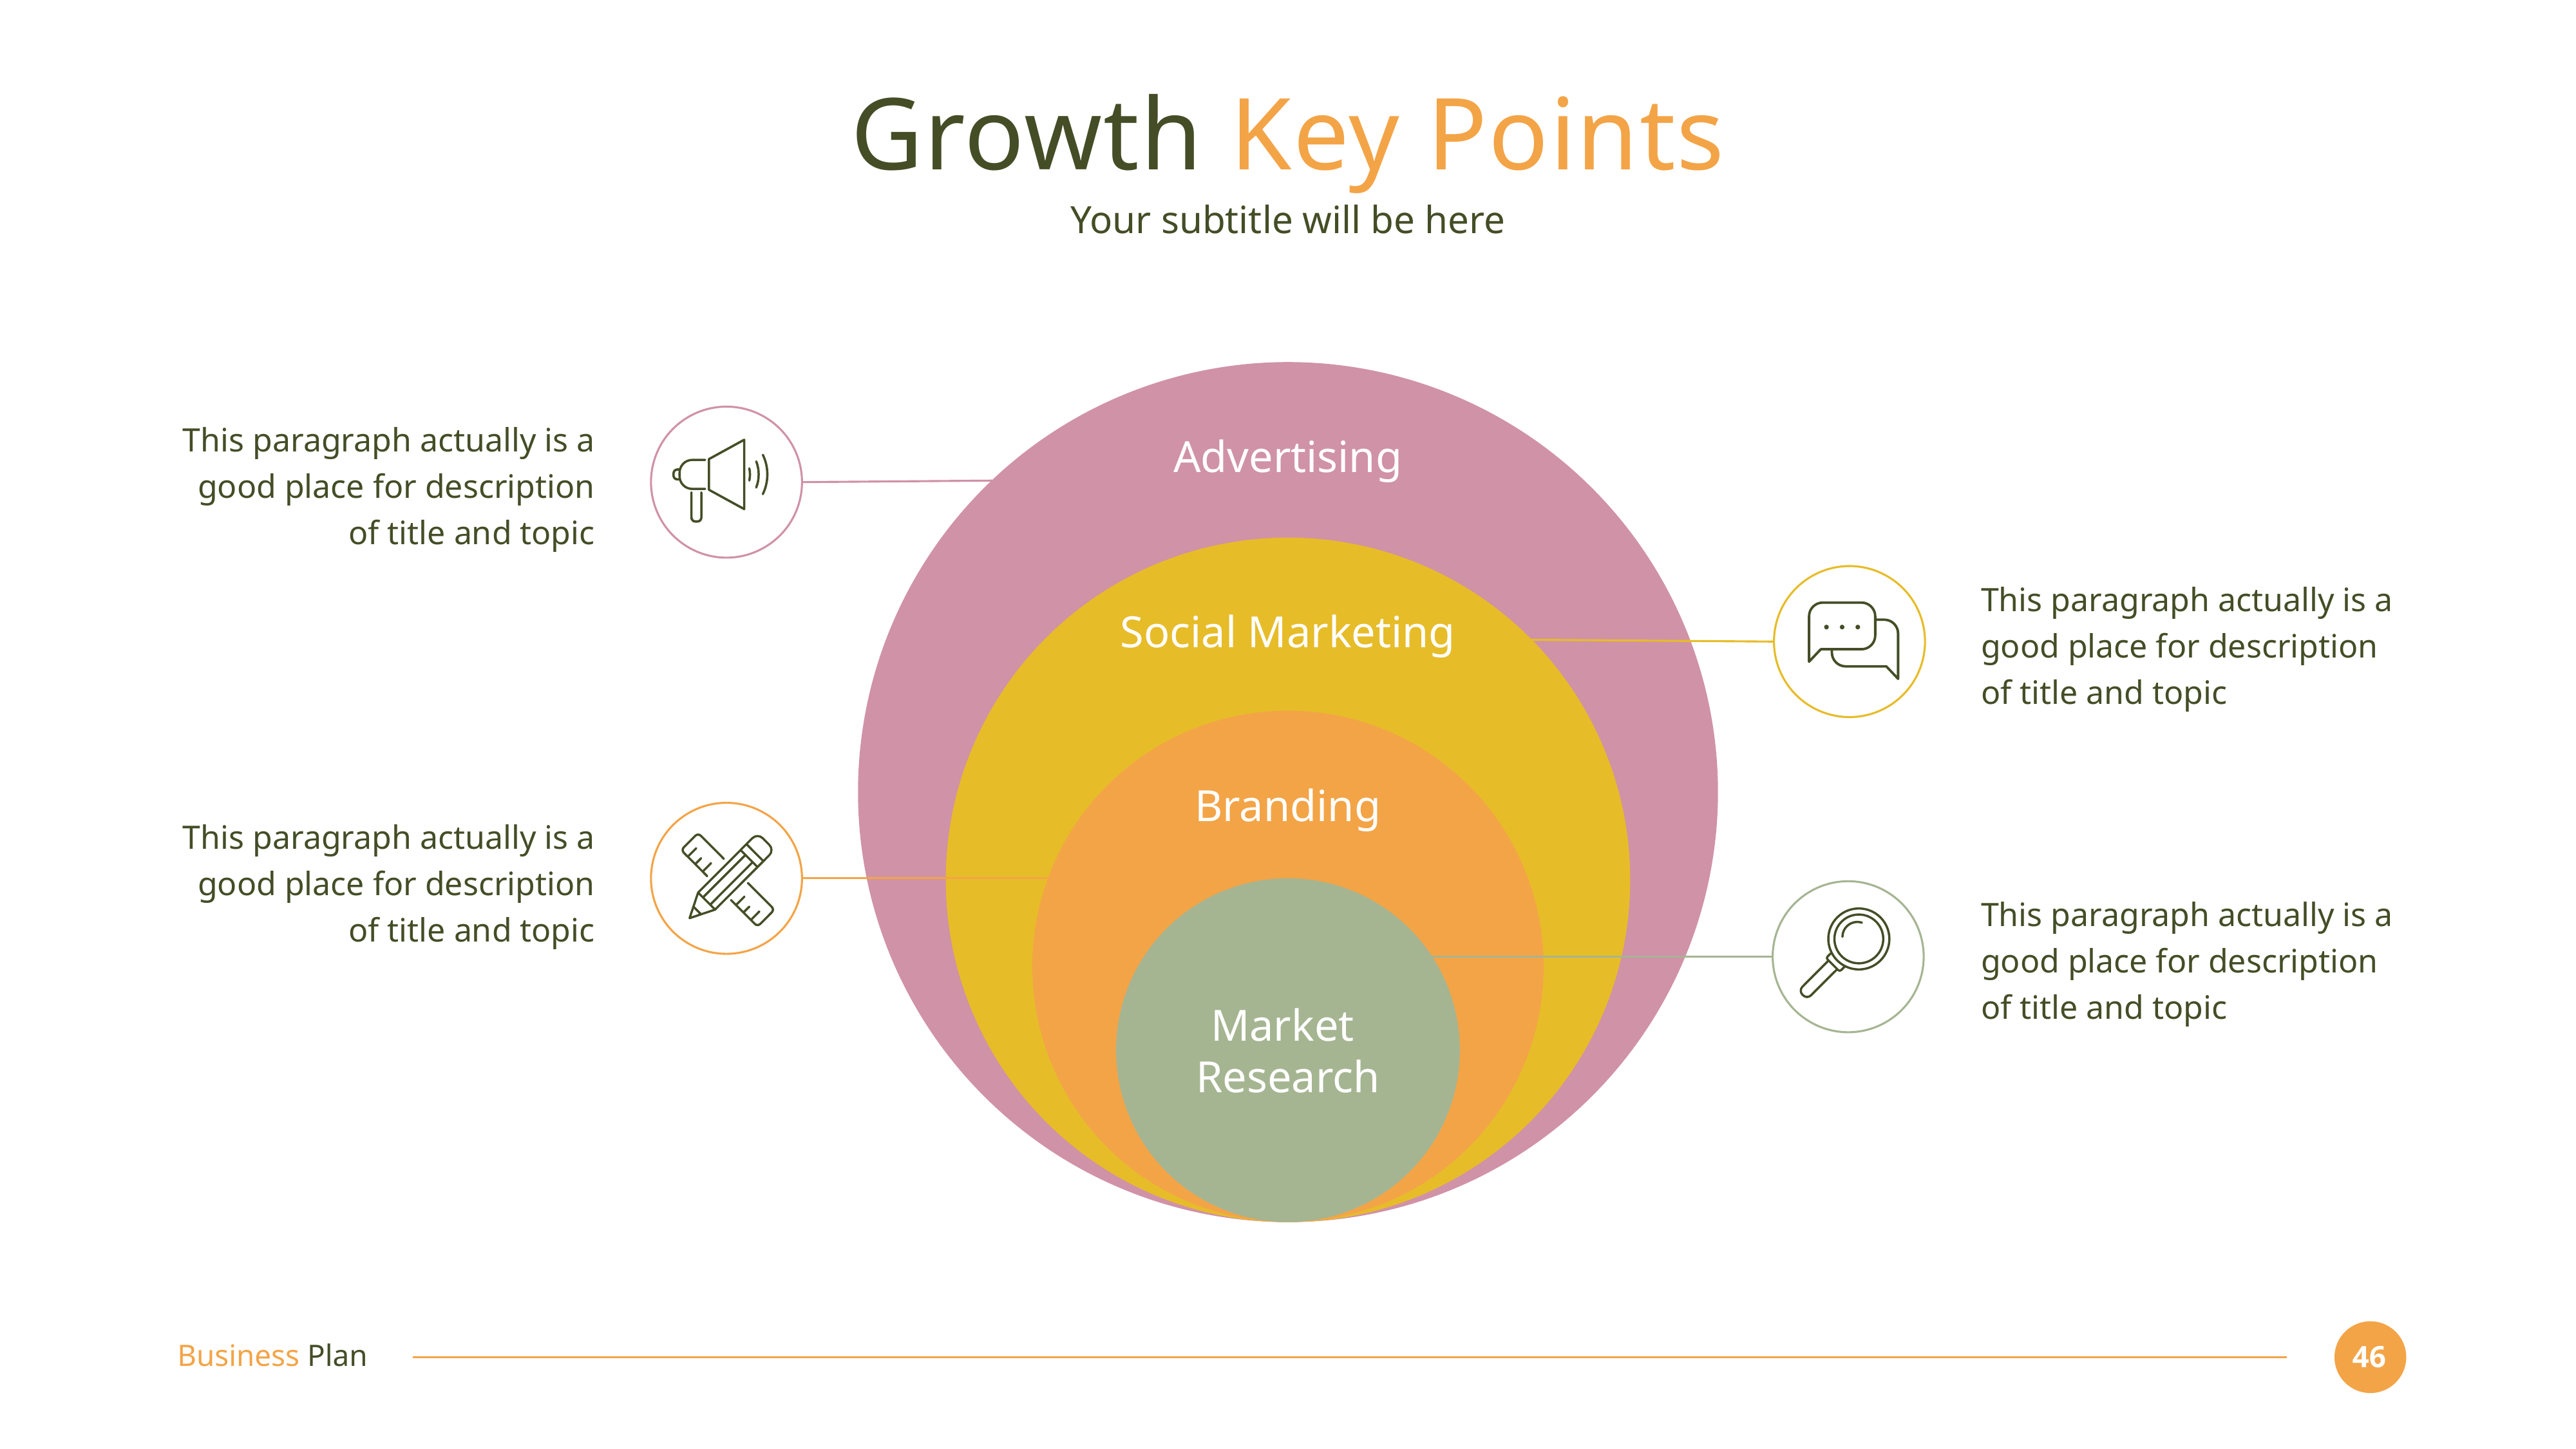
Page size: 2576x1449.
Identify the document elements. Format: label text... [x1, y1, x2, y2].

text_box [1773, 565, 1926, 718]
text_box [672, 459, 706, 490]
text_box [690, 491, 703, 523]
text_box This paragraph actually is a good place for description of title and topic [177, 412, 595, 551]
text_box [650, 802, 803, 955]
text_box This paragraph actually is a good place for description of title and topic [1981, 886, 2399, 1026]
text_box This paragraph actually is a good place for description of title and topic [1981, 571, 2399, 711]
list Your subtitle will be here [177, 196, 2399, 243]
text_box [755, 460, 760, 489]
title Growth Key Points [177, 70, 2399, 193]
text_box [650, 406, 803, 558]
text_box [858, 362, 1718, 1222]
text_box [681, 833, 725, 878]
text_box [748, 467, 752, 482]
text_box [1799, 907, 1891, 998]
text_box [761, 453, 769, 495]
text_box [1772, 880, 1925, 1033]
text_box [708, 439, 746, 511]
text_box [1530, 639, 1774, 642]
text_box [688, 835, 773, 920]
text_box [1808, 601, 1900, 680]
text_box [730, 882, 775, 927]
text_box This paragraph actually is a good place for description of title and topic [177, 809, 595, 949]
